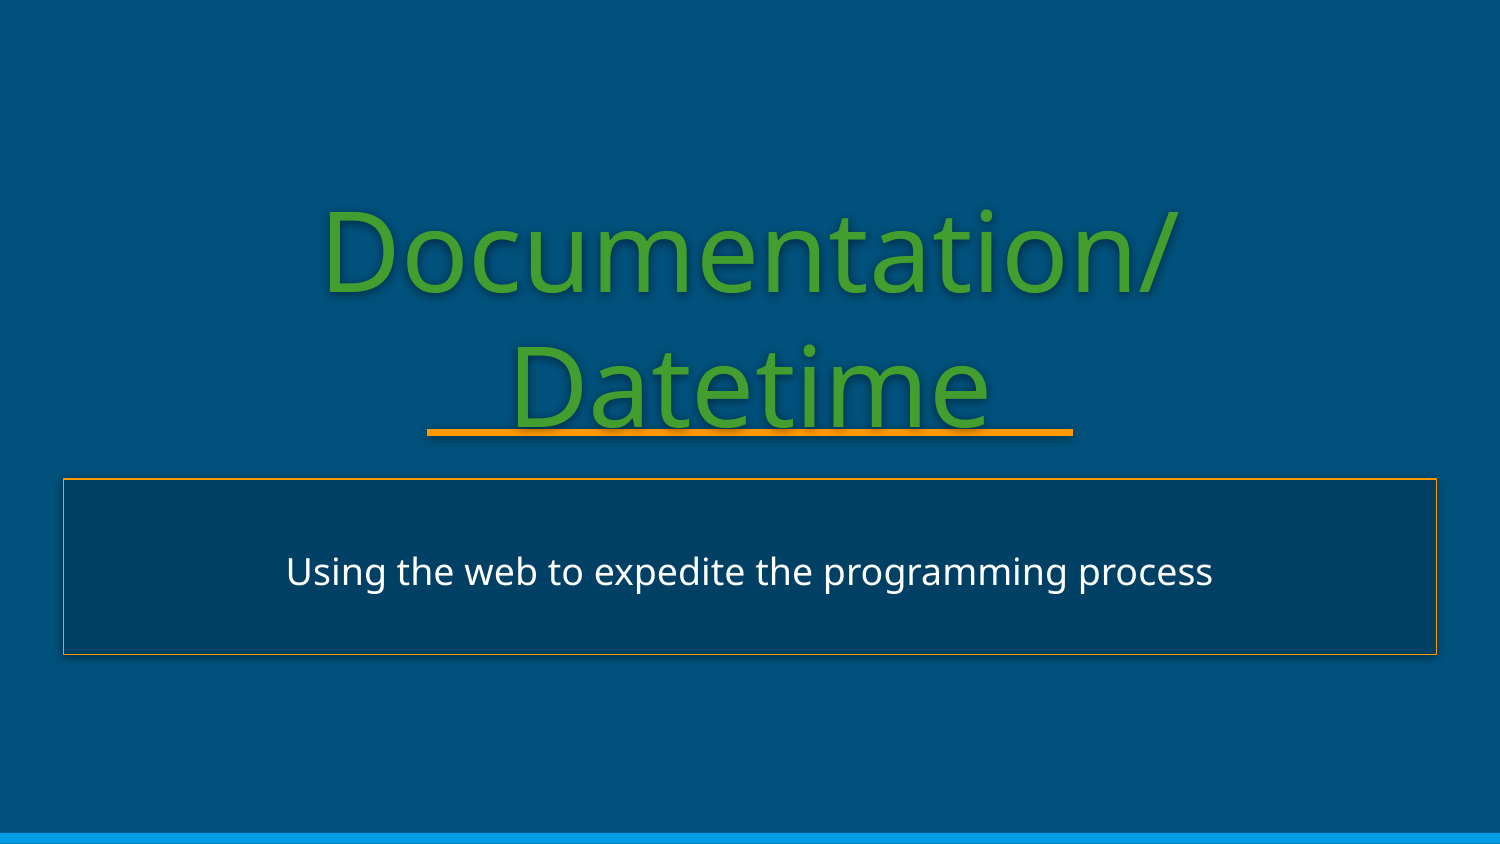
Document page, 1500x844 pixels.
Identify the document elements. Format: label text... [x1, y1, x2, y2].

list Using the web to expedite the programming process [63, 478, 1437, 655]
title Documentation/Datetime [63, 189, 1437, 442]
